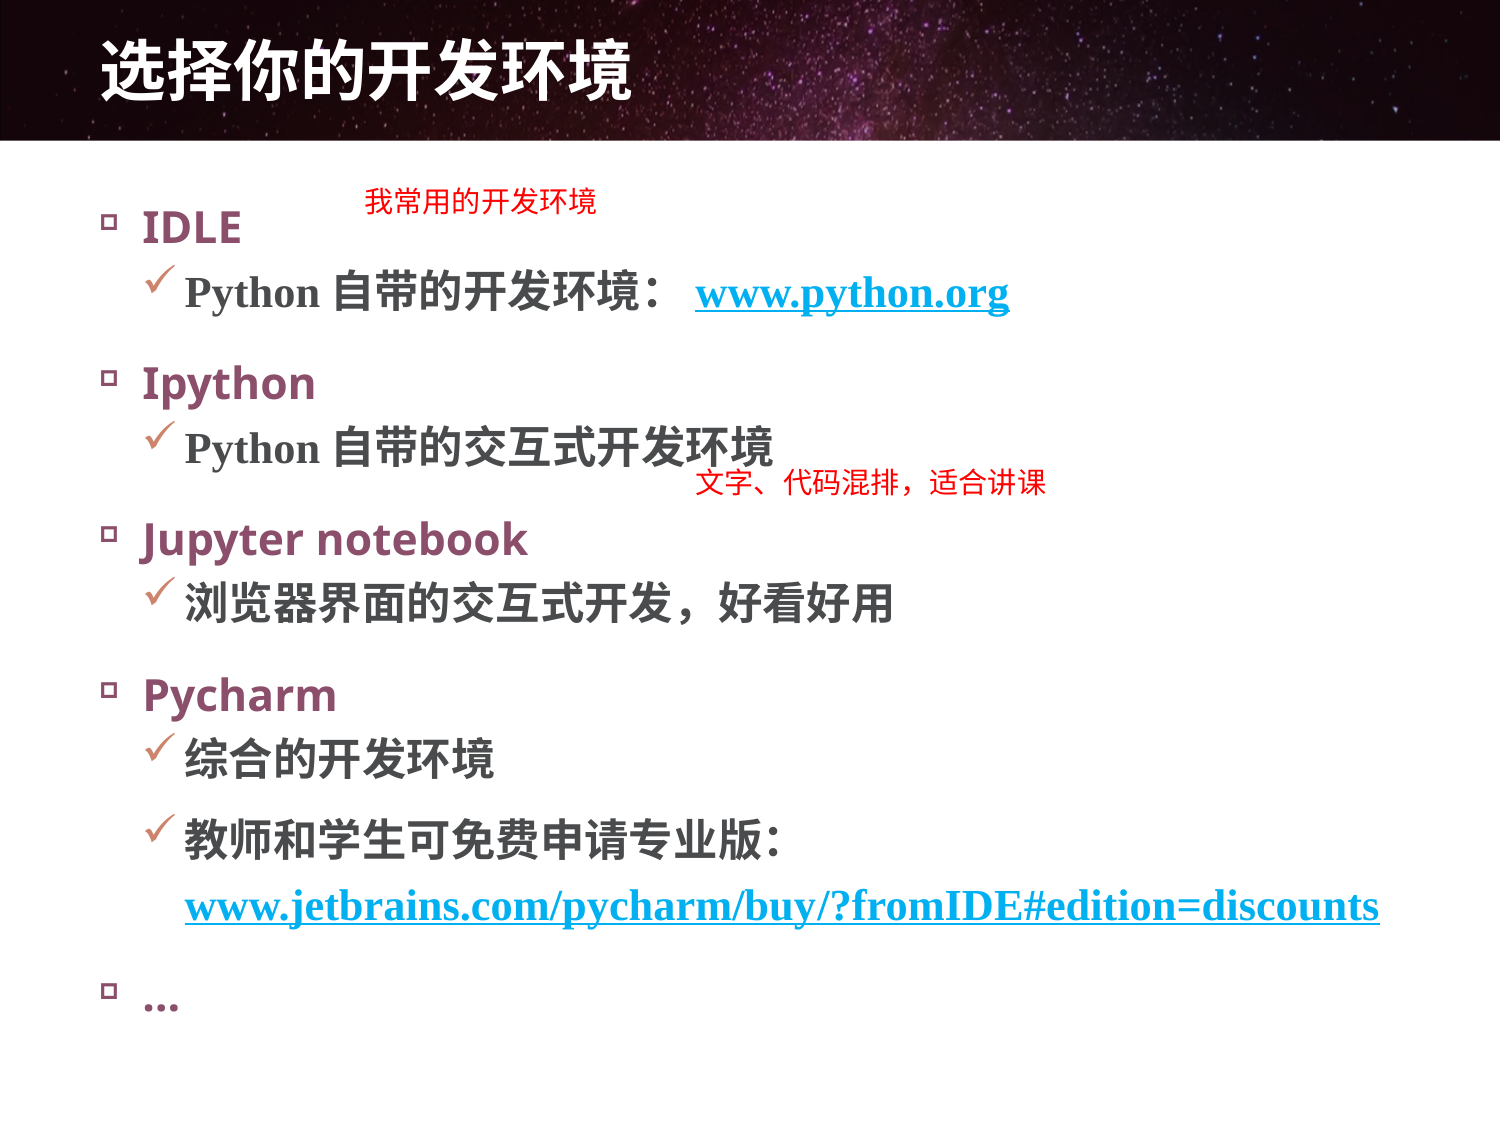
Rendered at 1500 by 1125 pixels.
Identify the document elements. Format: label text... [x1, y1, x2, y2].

list IDLE Python自带的开发环境：www.python.org Ipython Python自带的交互式开发环境 Jupyter notebook 浏览器界面的交互式开发，好看好用 Pycharm 综合的开发环境 教师和学生可免费申请专业版：www.jetbrains.com/pycharm/buy/?fromIDE#edition=discounts … [84, 185, 1420, 1042]
title 选择你的开发环境 [84, 8, 1421, 139]
text_box 我常用的开发环境 [349, 165, 614, 226]
text_box 文字、代码混排，适合讲课 [680, 446, 1062, 507]
